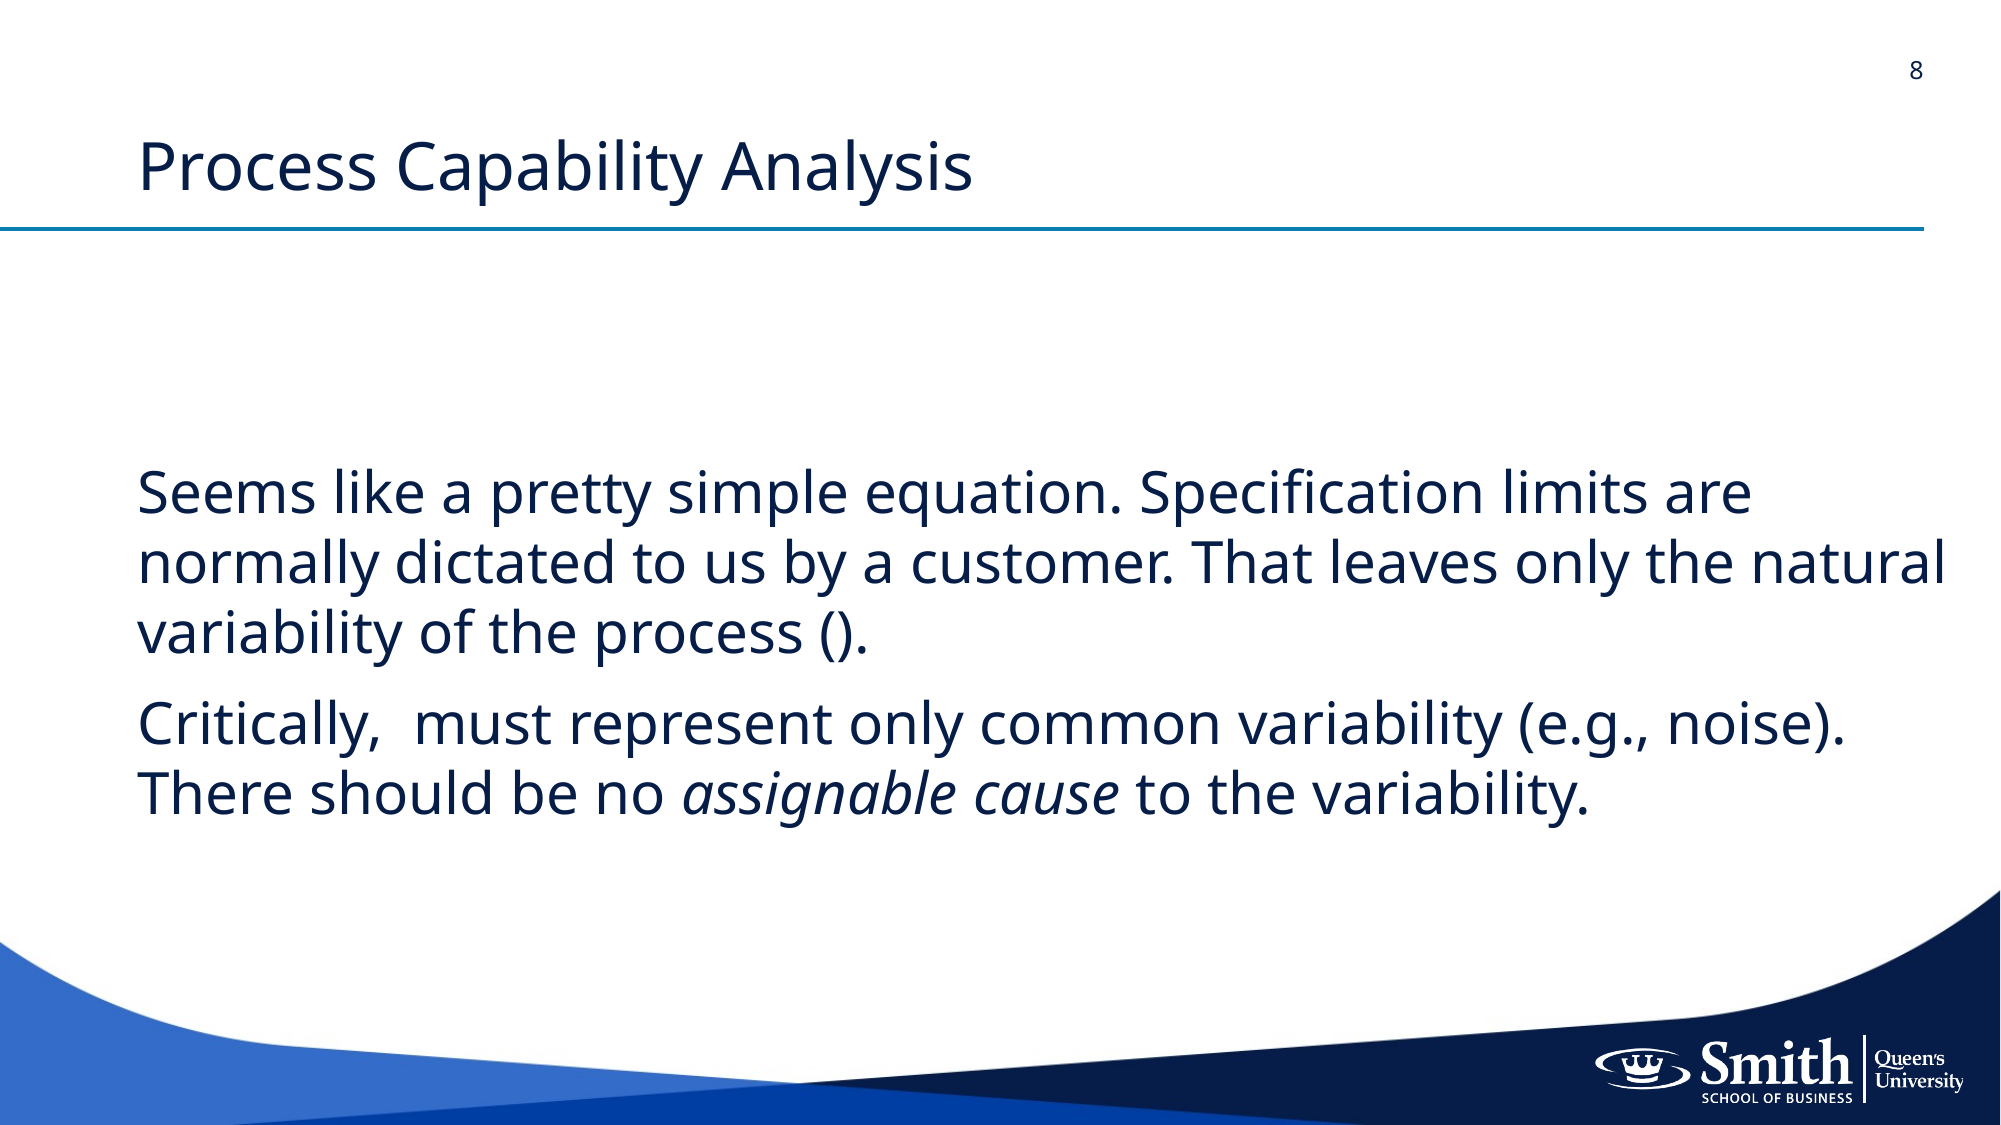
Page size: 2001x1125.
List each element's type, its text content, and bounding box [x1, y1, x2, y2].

picture [0, 0, 2001, 1125]
title Process Capability Analysis [137, 51, 1680, 205]
